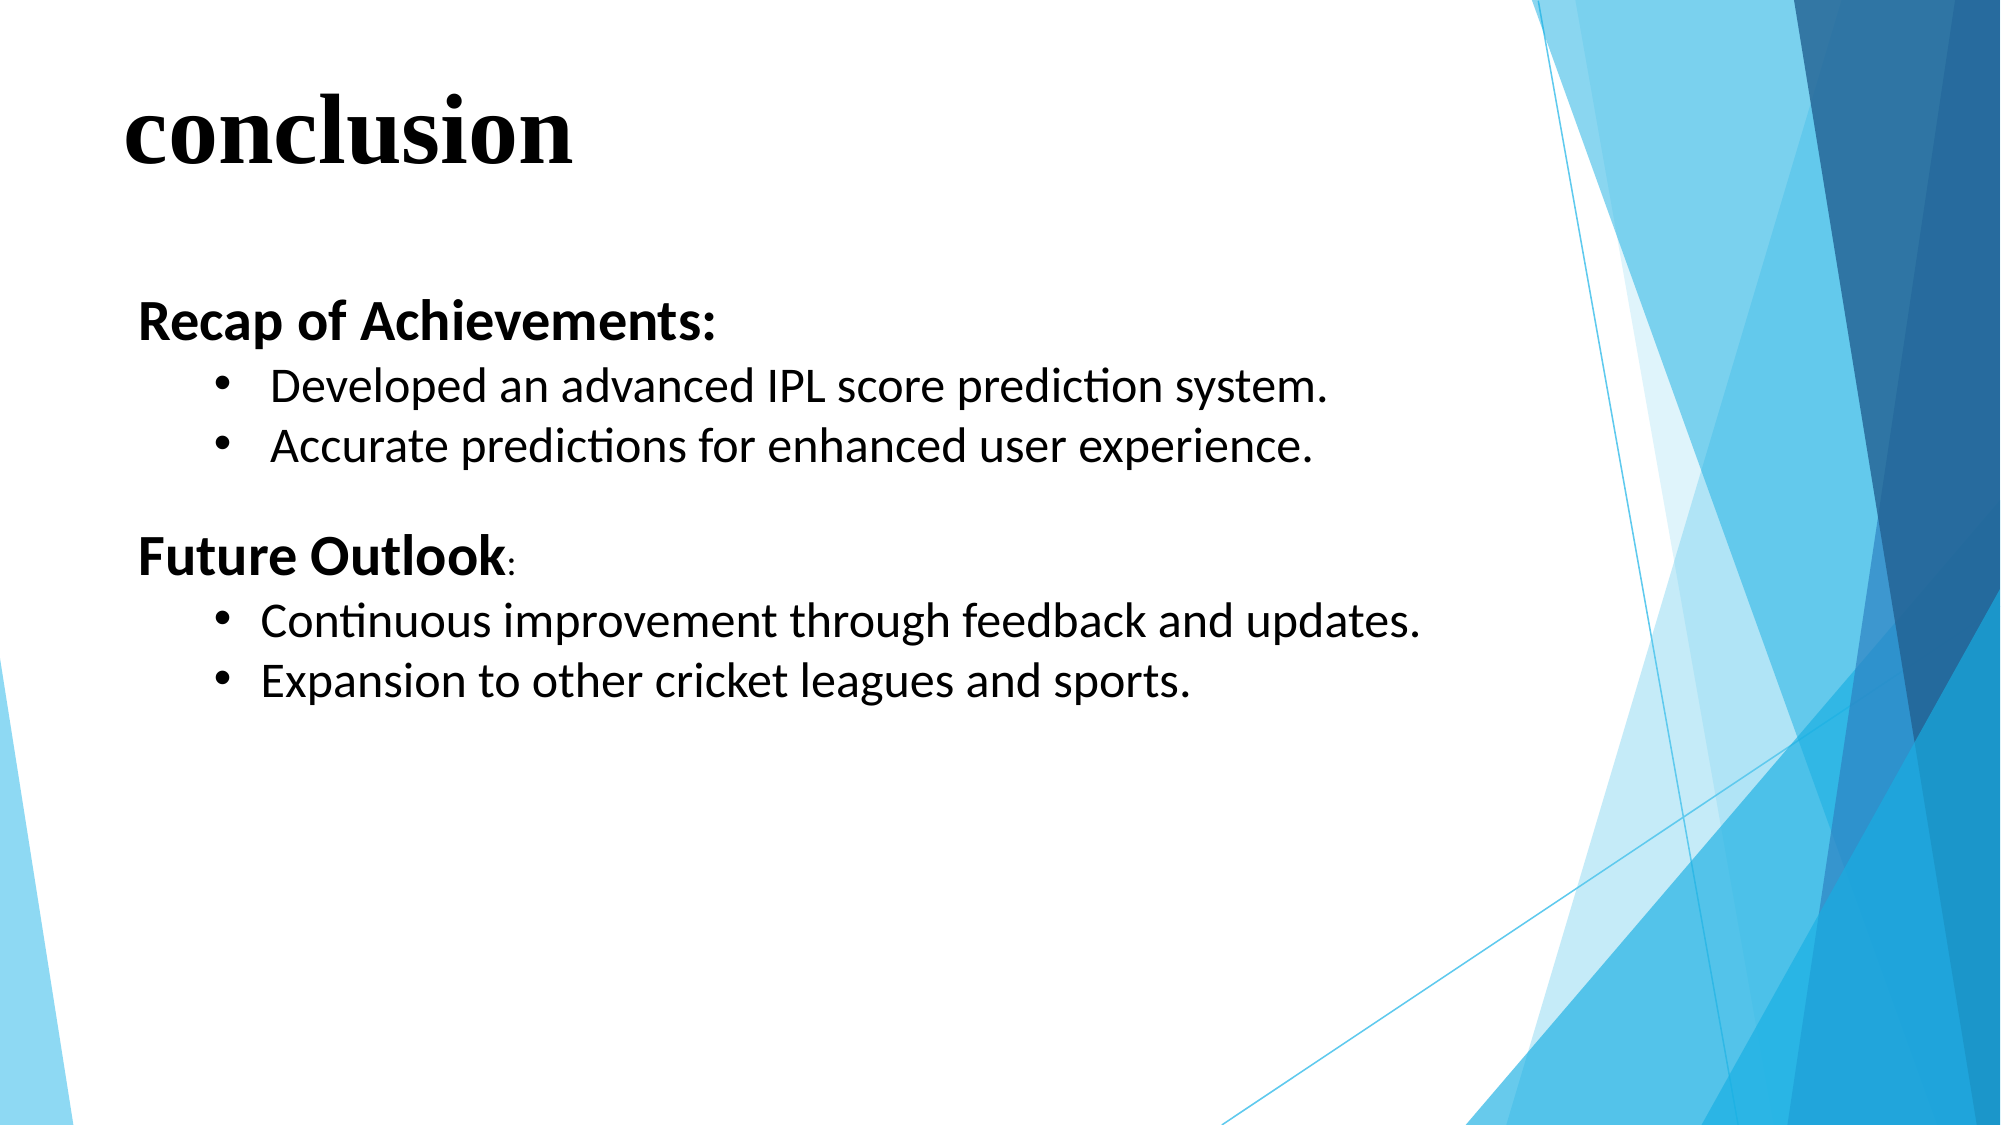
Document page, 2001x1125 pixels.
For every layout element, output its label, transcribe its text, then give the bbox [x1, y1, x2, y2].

title conclusion [123, 63, 1877, 252]
text_box Recap of Achievements: Developed an advanced IPL score prediction system. Accurate predictions for enhanced user experience. Future Outlook: Continuous improvement through feedback and updates. Expansion to other cricket leagues and sports. [123, 274, 1513, 820]
